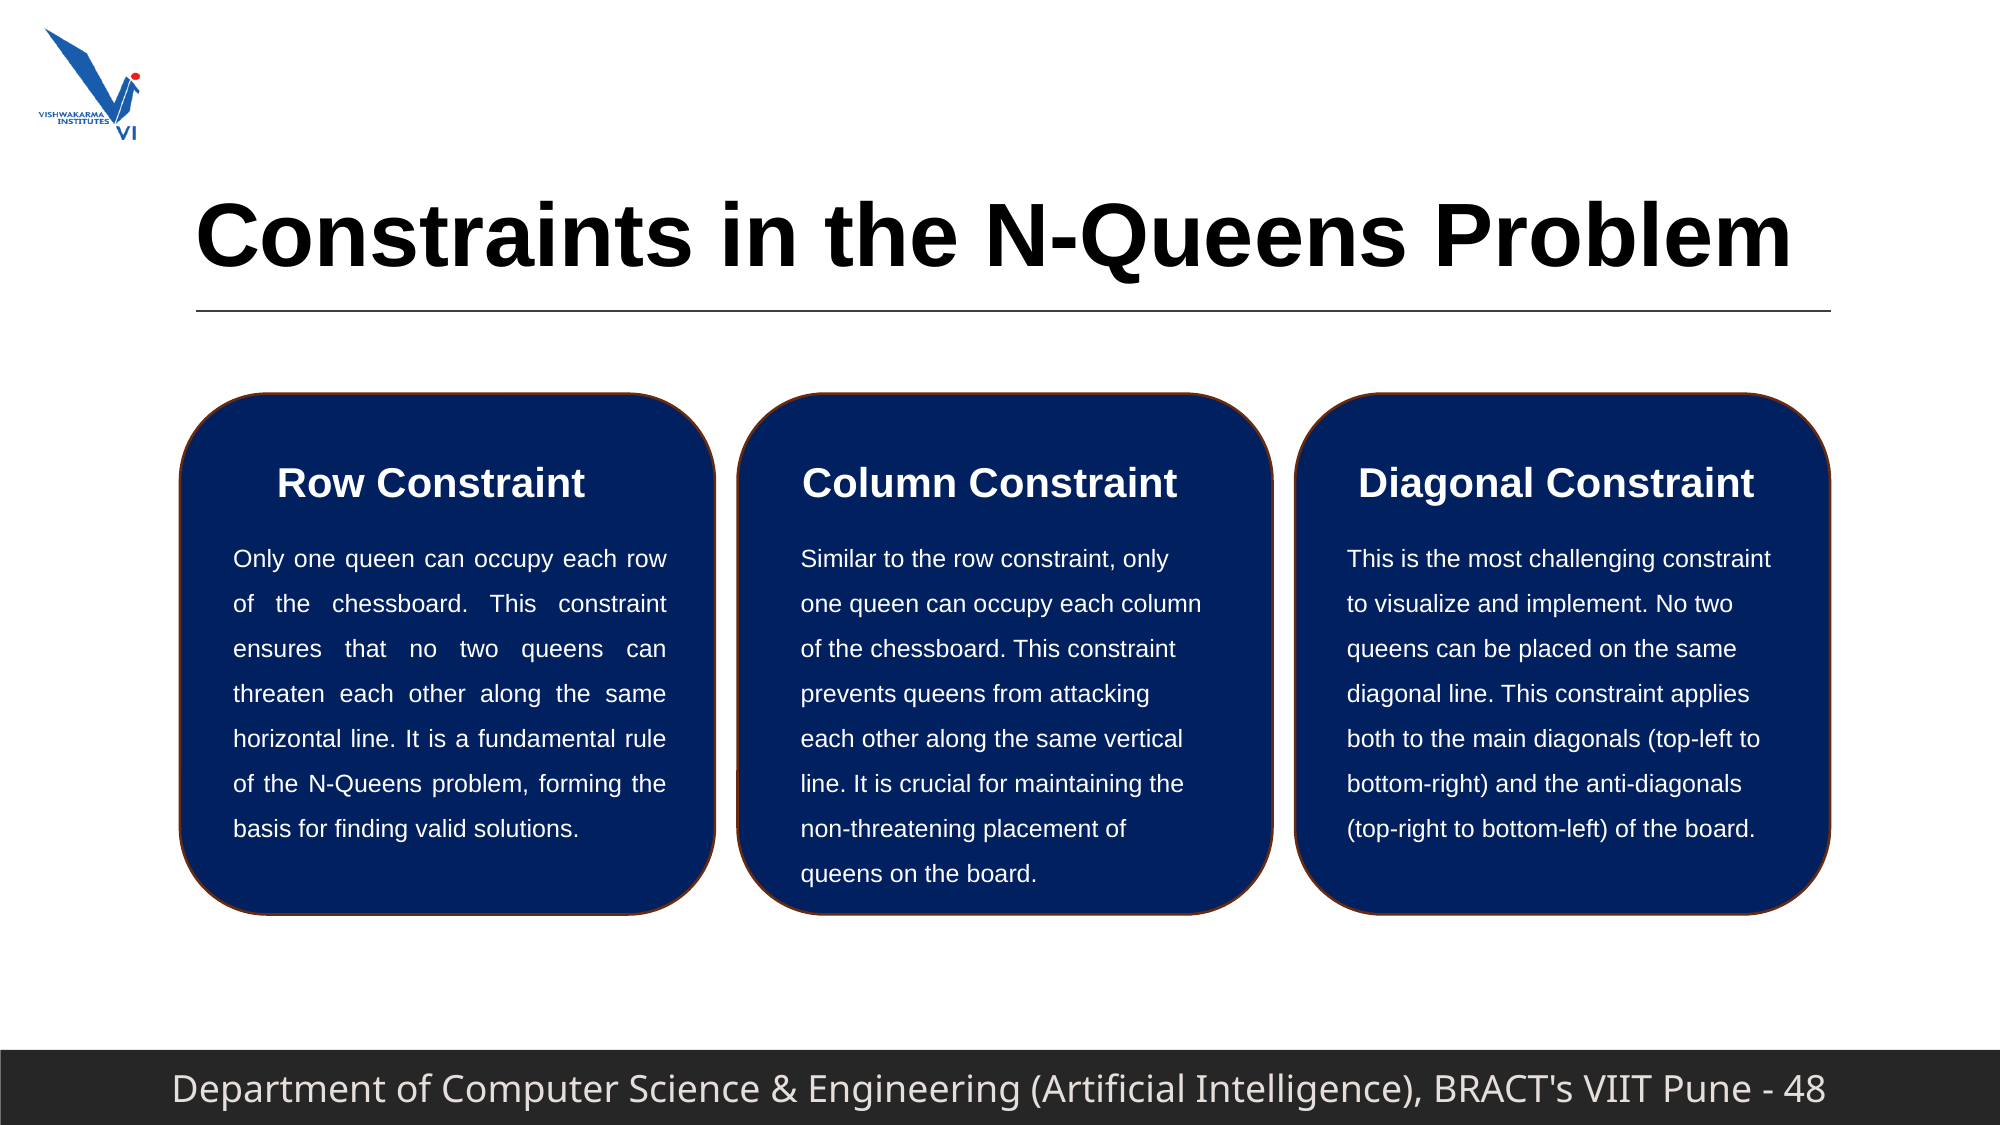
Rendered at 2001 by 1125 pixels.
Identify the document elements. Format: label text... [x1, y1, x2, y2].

text_box Diagonal Constraint [1358, 449, 1767, 505]
text_box [737, 393, 1273, 915]
text_box [1295, 393, 1831, 915]
text_box Similar to the row constraint, only one queen can occupy each column of the chessboard. This constraint prevents queens from attacking each other along the same vertical line. It is crucial for maintaining the non-threatening placement of queens on the board. [800, 527, 1210, 857]
title Constraints in the N-Queens Problem [180, 151, 1811, 295]
text_box Column Constraint [802, 449, 1189, 505]
text_box Row Constraint [276, 449, 618, 505]
picture [36, 27, 141, 141]
text_box Department of Computer Science & Engineering (Artificial Intelligence), BRACT's VIIT Pune - 48 [26, 1057, 1974, 1118]
text_box This is the most challenging constraint to visualize and implement. No two queens can be placed on the same diagonal line. This constraint applies both to the main diagonals (top-left to bottom-right) and the anti-diagonals (top-right to bottom-left) of the board. [1346, 527, 1779, 852]
text_box [179, 393, 715, 915]
text_box Only one queen can occupy each row of the chessboard. This constraint ensures that no two queens can threaten each other along the same horizontal line. It is a fundamental rule of the N-Queens problem, forming the basis for finding valid solutions. [233, 527, 668, 802]
